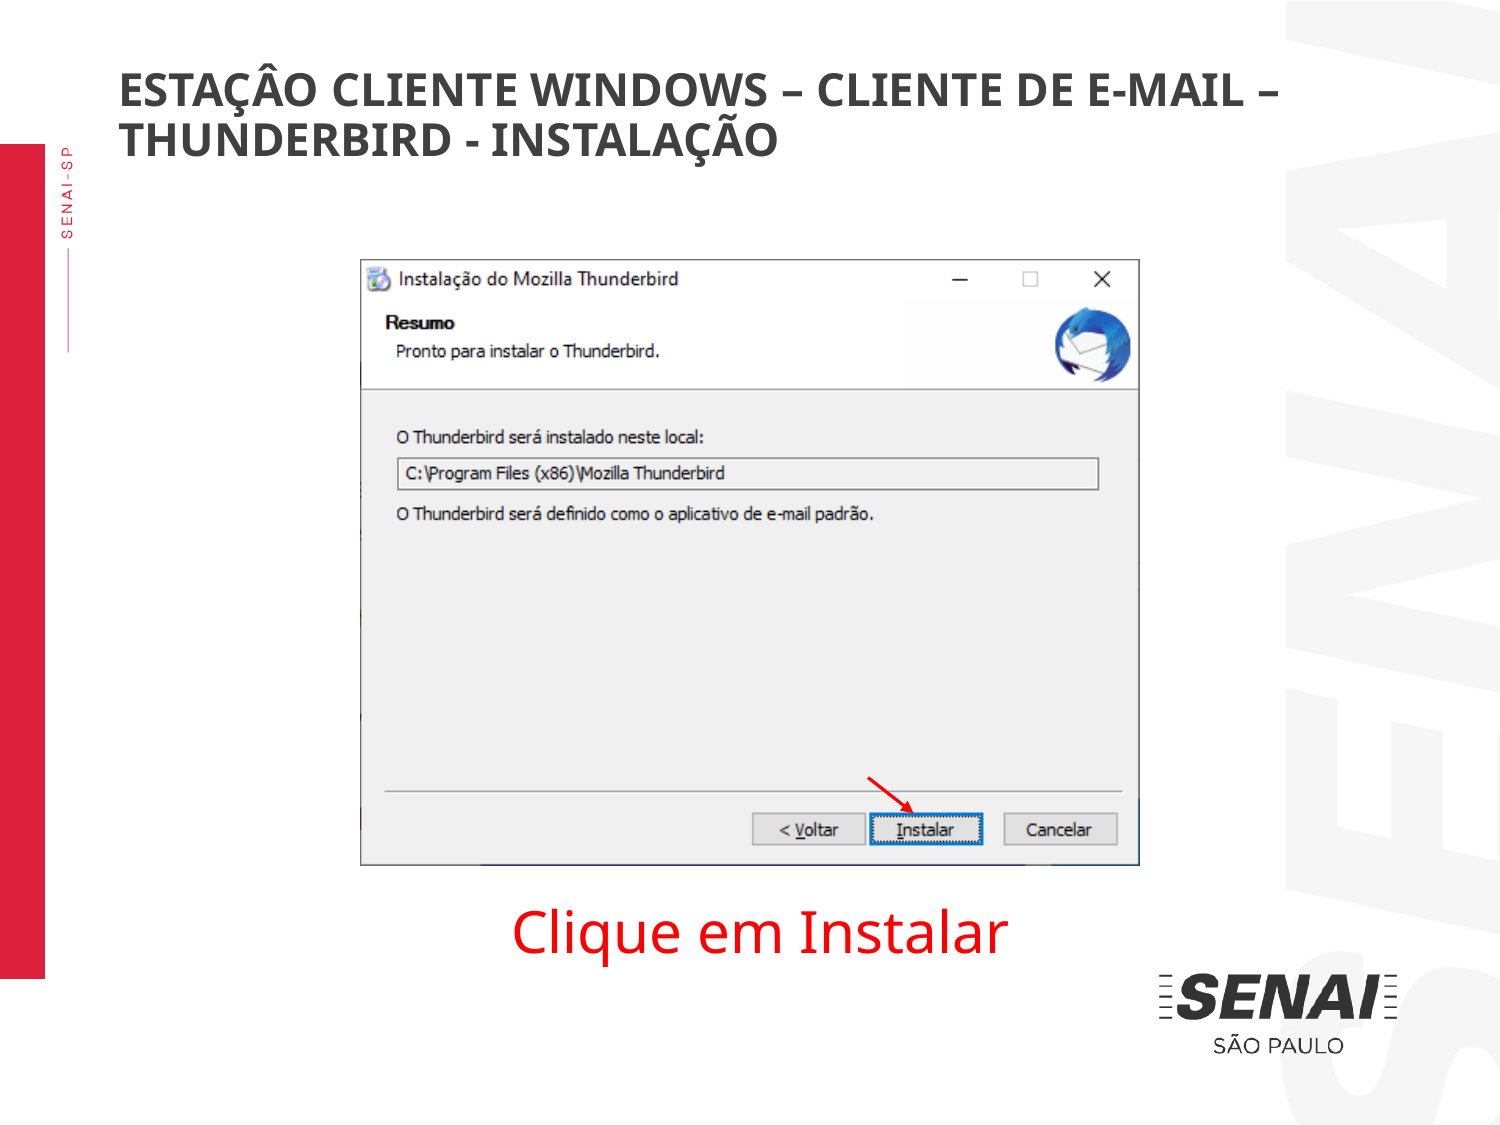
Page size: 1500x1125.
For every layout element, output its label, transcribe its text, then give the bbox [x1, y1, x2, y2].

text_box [868, 777, 914, 814]
list Clique em Instalar [373, 896, 1148, 983]
picture [0, 0, 1500, 1125]
list ESTAÇÂO CLIENTE WINDOWS – CLIENTE DE E-MAIL – THUNDERBIRD - INSTALAÇÃO [103, 59, 1364, 175]
